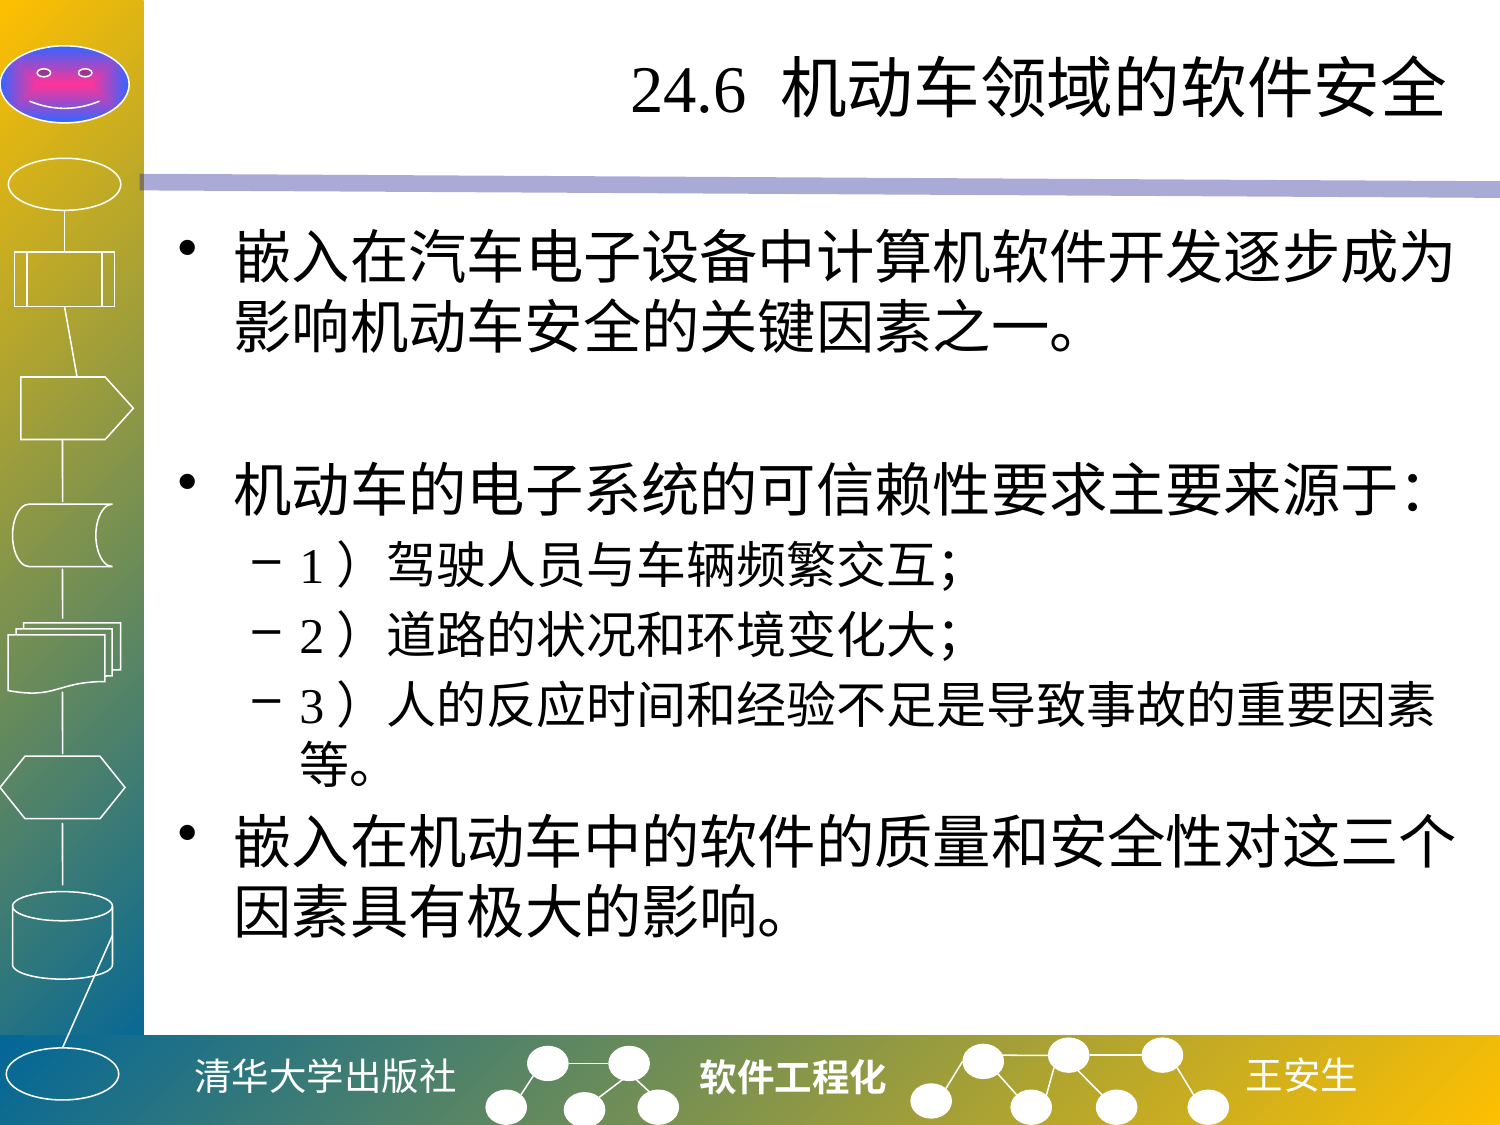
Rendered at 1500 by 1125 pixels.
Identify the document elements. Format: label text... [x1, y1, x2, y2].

title 24.6 机动车领域的软件安全 [187, 24, 1463, 147]
list 嵌入在汽车电子设备中计算机软件开发逐步成为影响机动车安全的关键因素之一。 机动车的电子系统的可信赖性要求主要来源于： 1）驾驶人员与车辆频繁交互； 2）道路的状况和环境变化大； 3）人的反应时间和经验不足是导致事故的重要因素等。 嵌入在机动车中的软件的质量和安全性对这三个因素具有极大的影响。 [162, 212, 1476, 1017]
